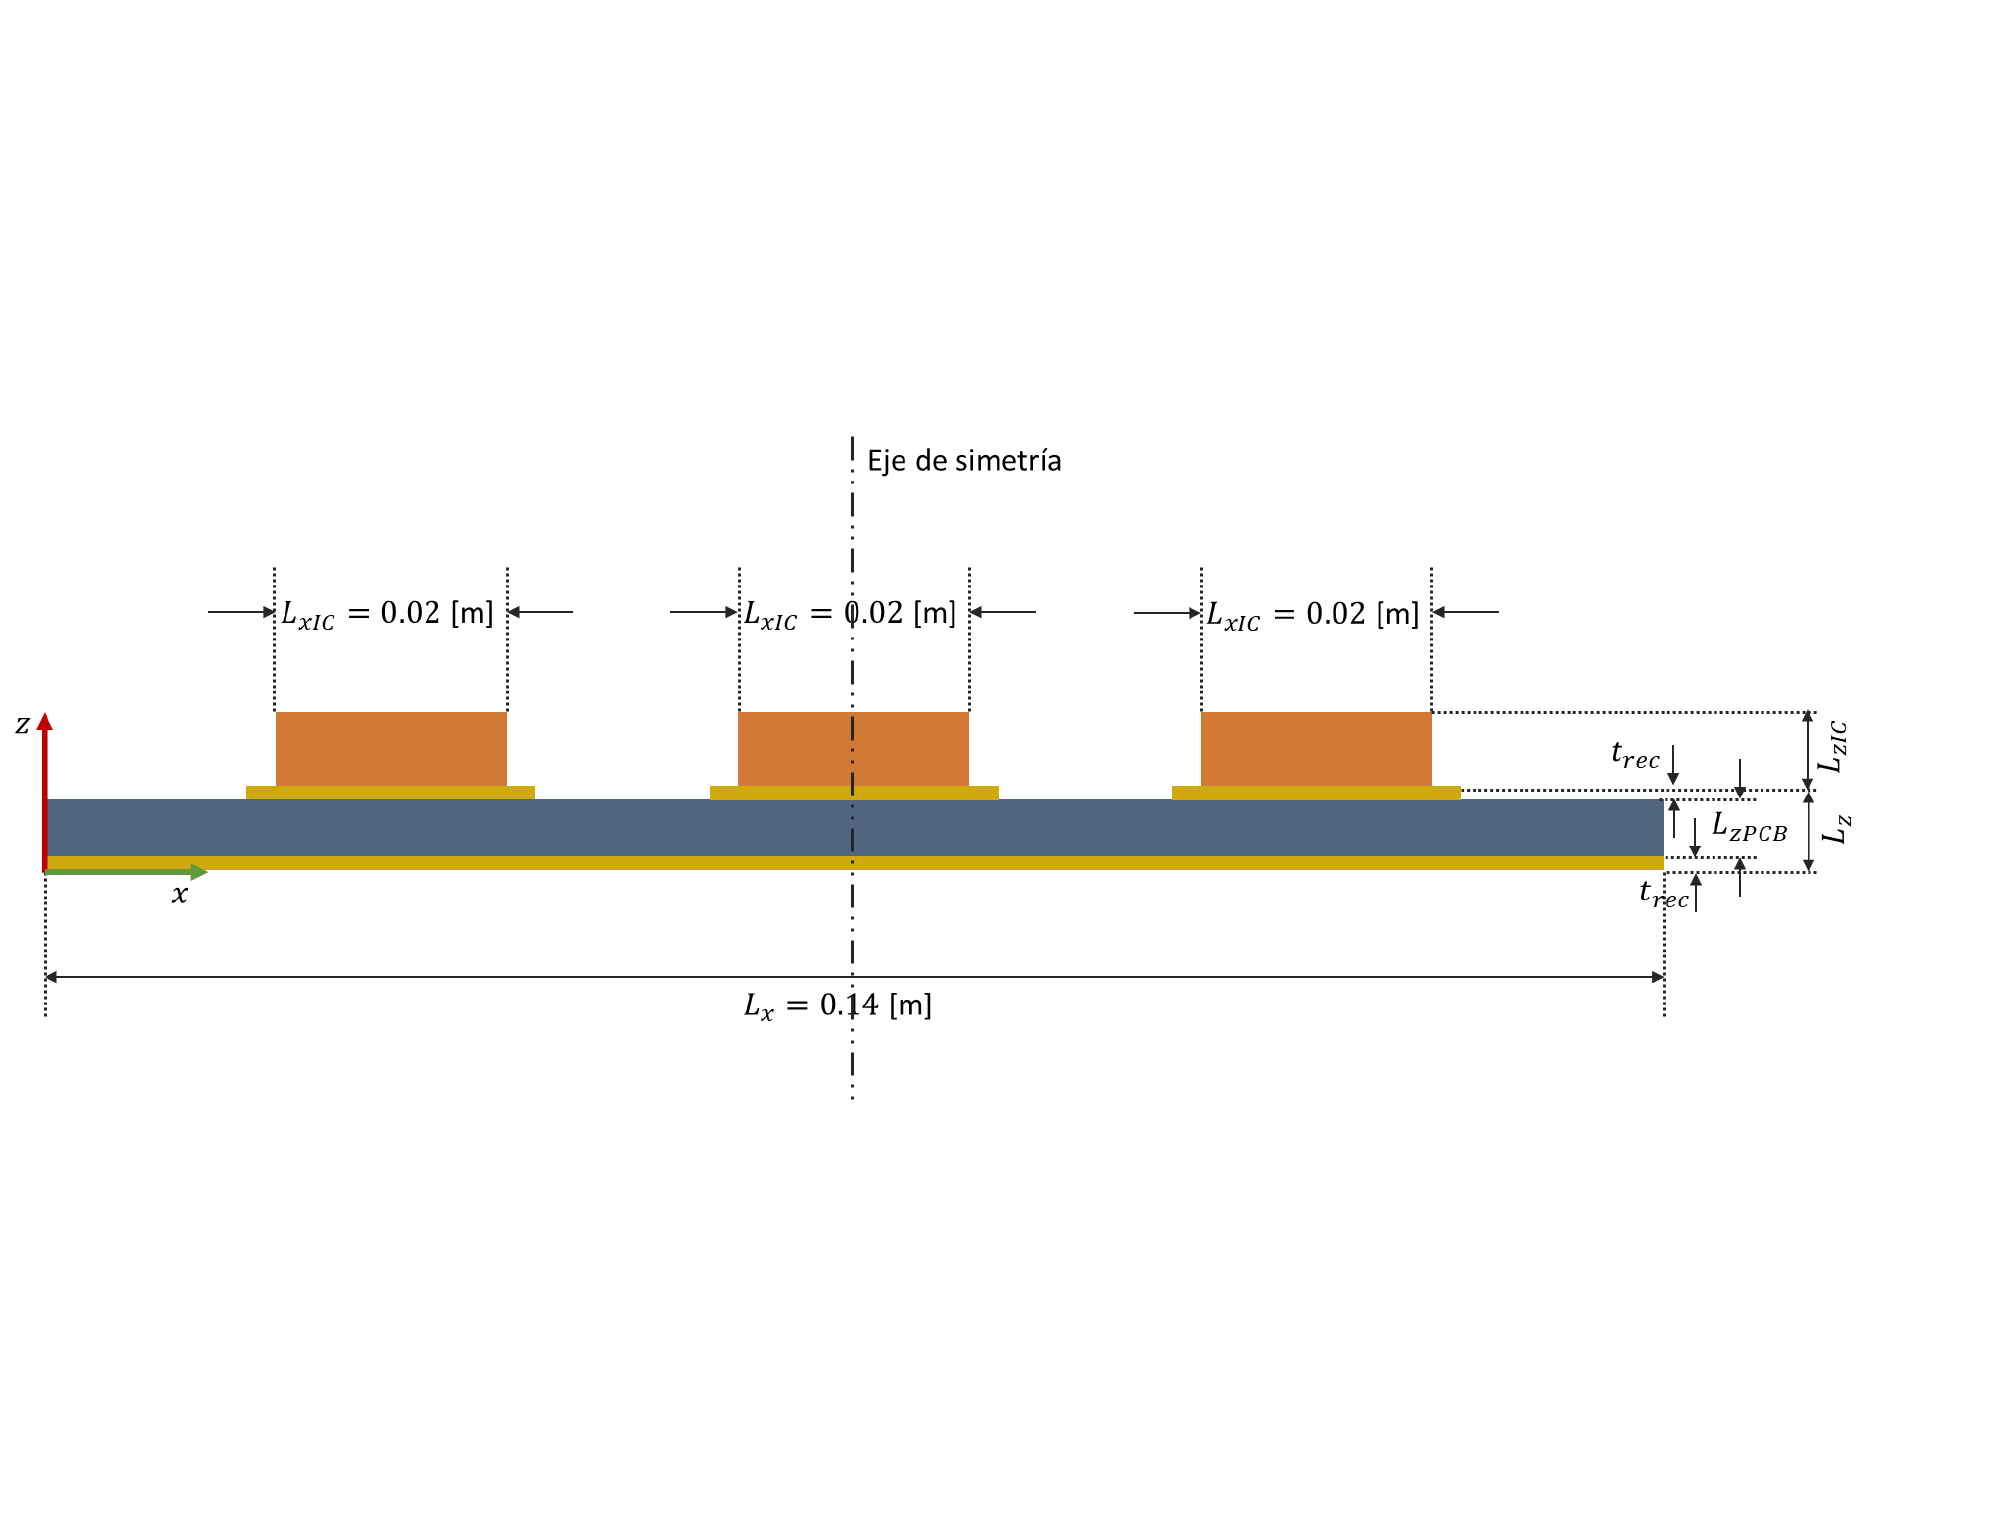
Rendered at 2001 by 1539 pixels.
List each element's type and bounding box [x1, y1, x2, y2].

picture [0, 429, 2000, 1109]
